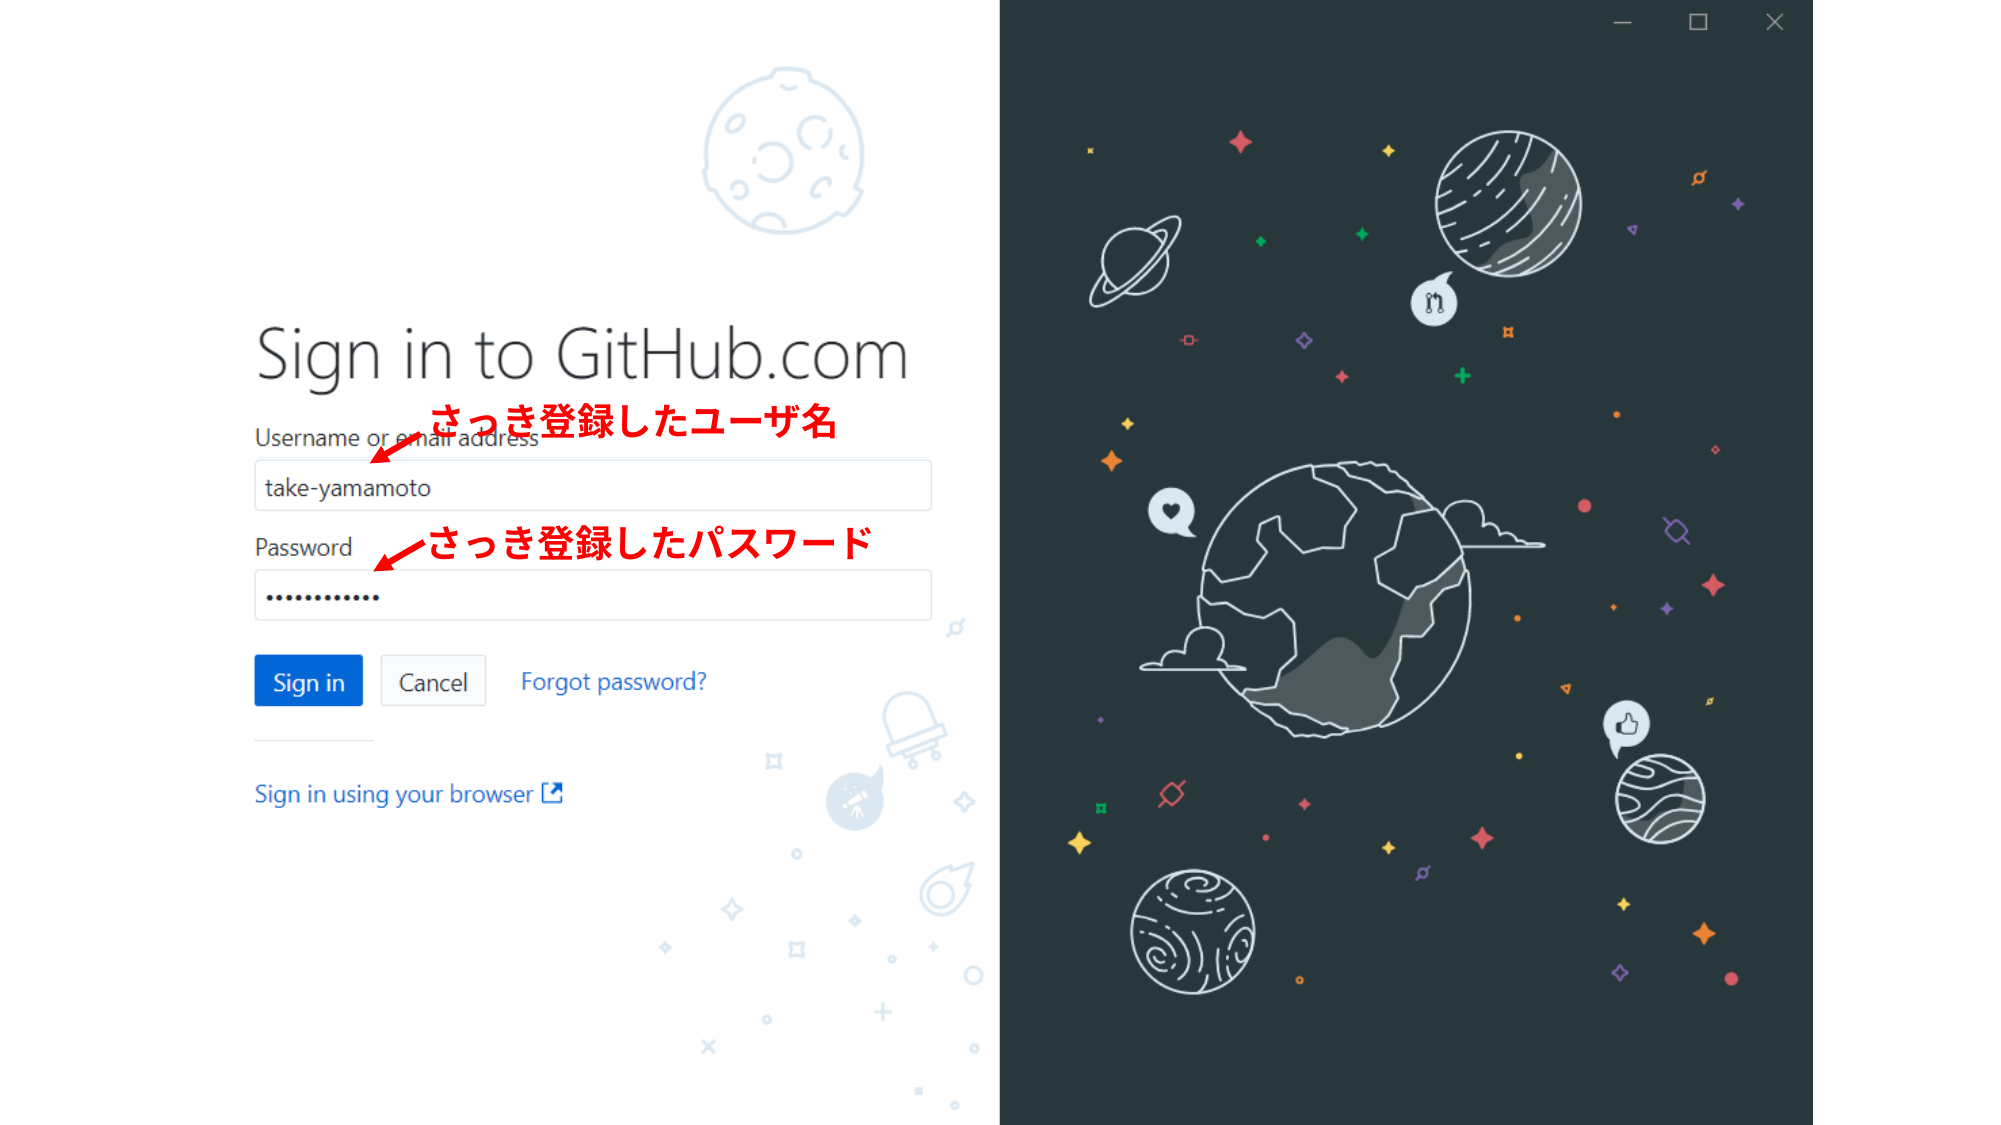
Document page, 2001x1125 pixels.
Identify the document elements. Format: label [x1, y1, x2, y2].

picture [187, 0, 1813, 1125]
text_box [369, 433, 421, 464]
text_box [373, 541, 425, 572]
